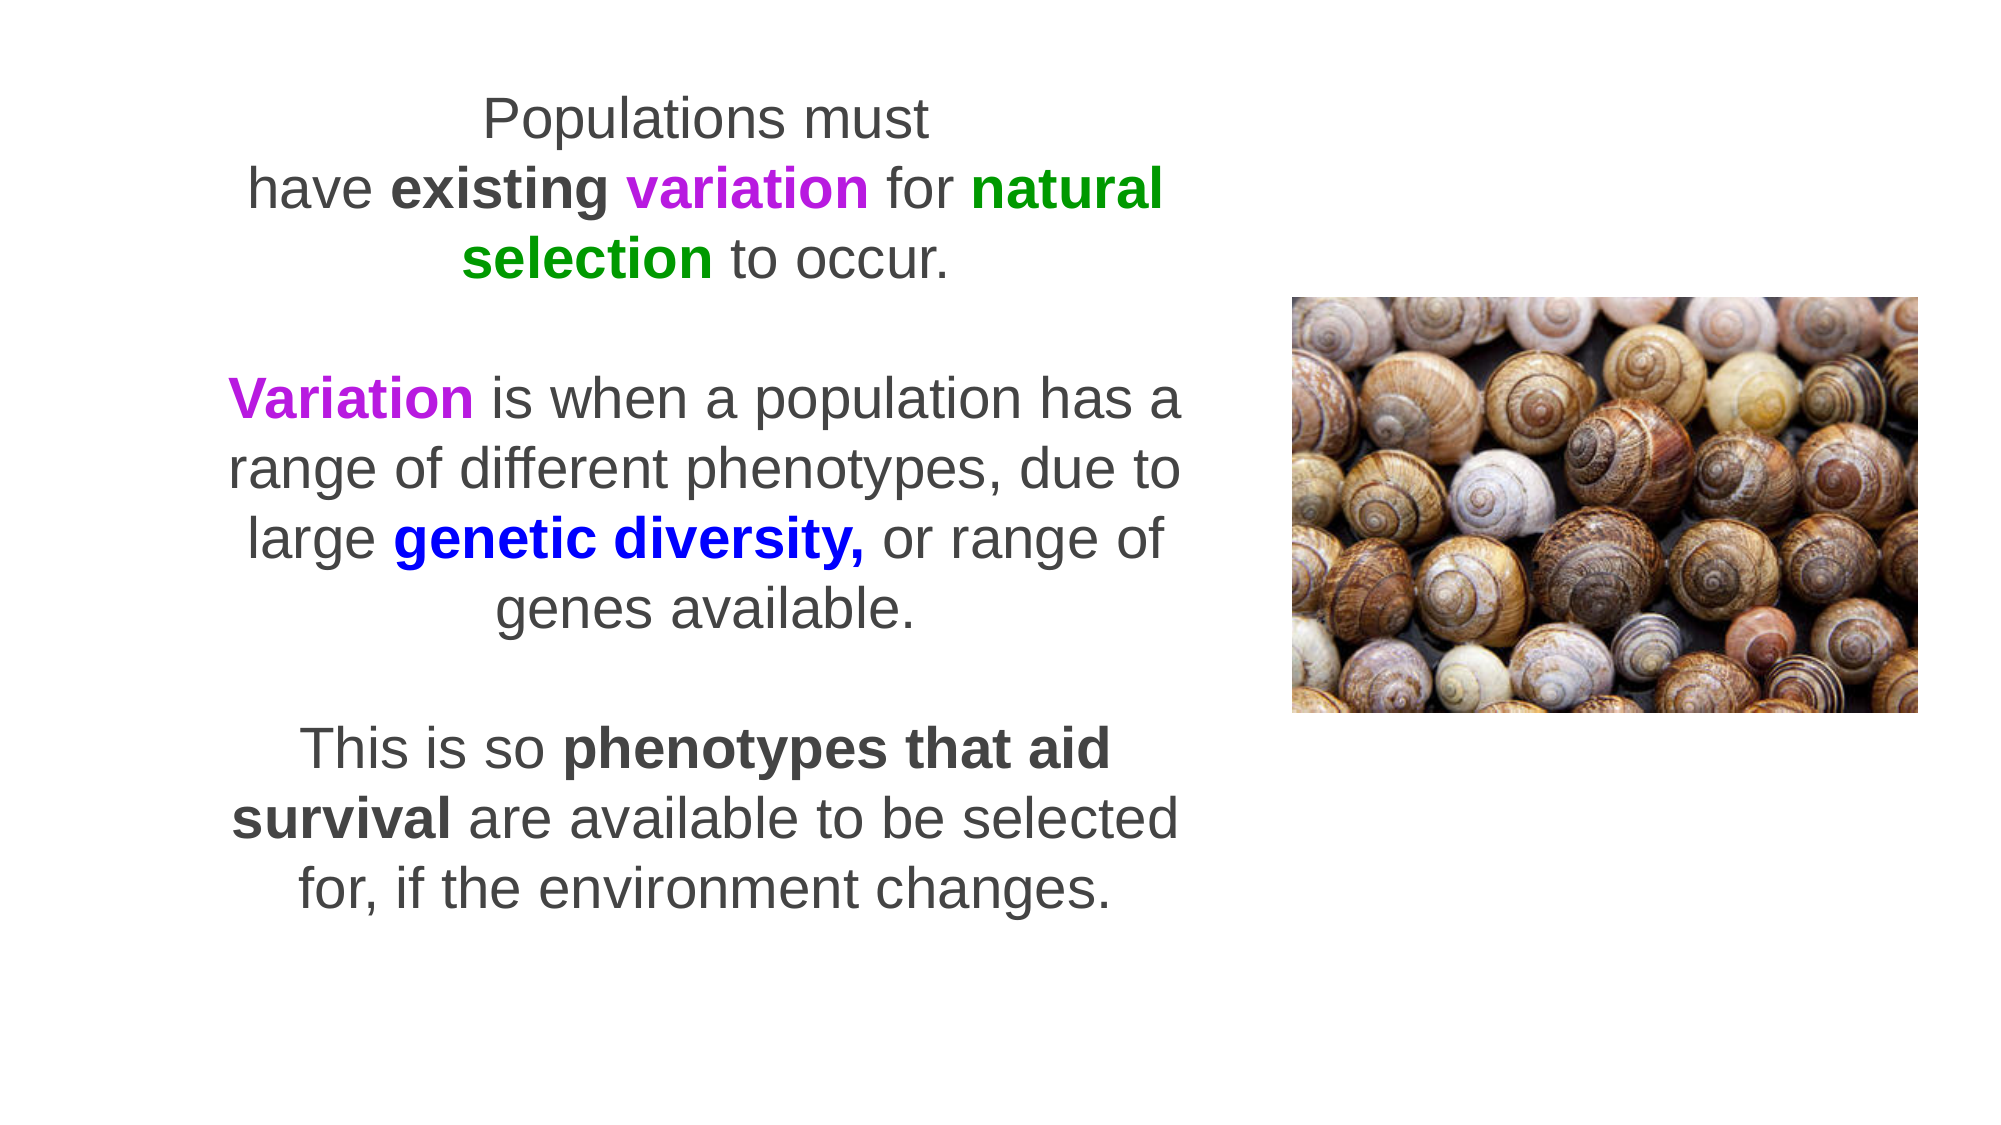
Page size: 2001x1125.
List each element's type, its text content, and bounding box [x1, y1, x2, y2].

text_box Populations must have existing variation for natural selection to occur. Variation is when a population has a range of different phenotypes, due to large genetic diversity, or range of genes available. This is so phenotypes that aid survival are available to be selected for, if the environment changes. [206, 73, 1207, 928]
picture [1292, 297, 1918, 713]
